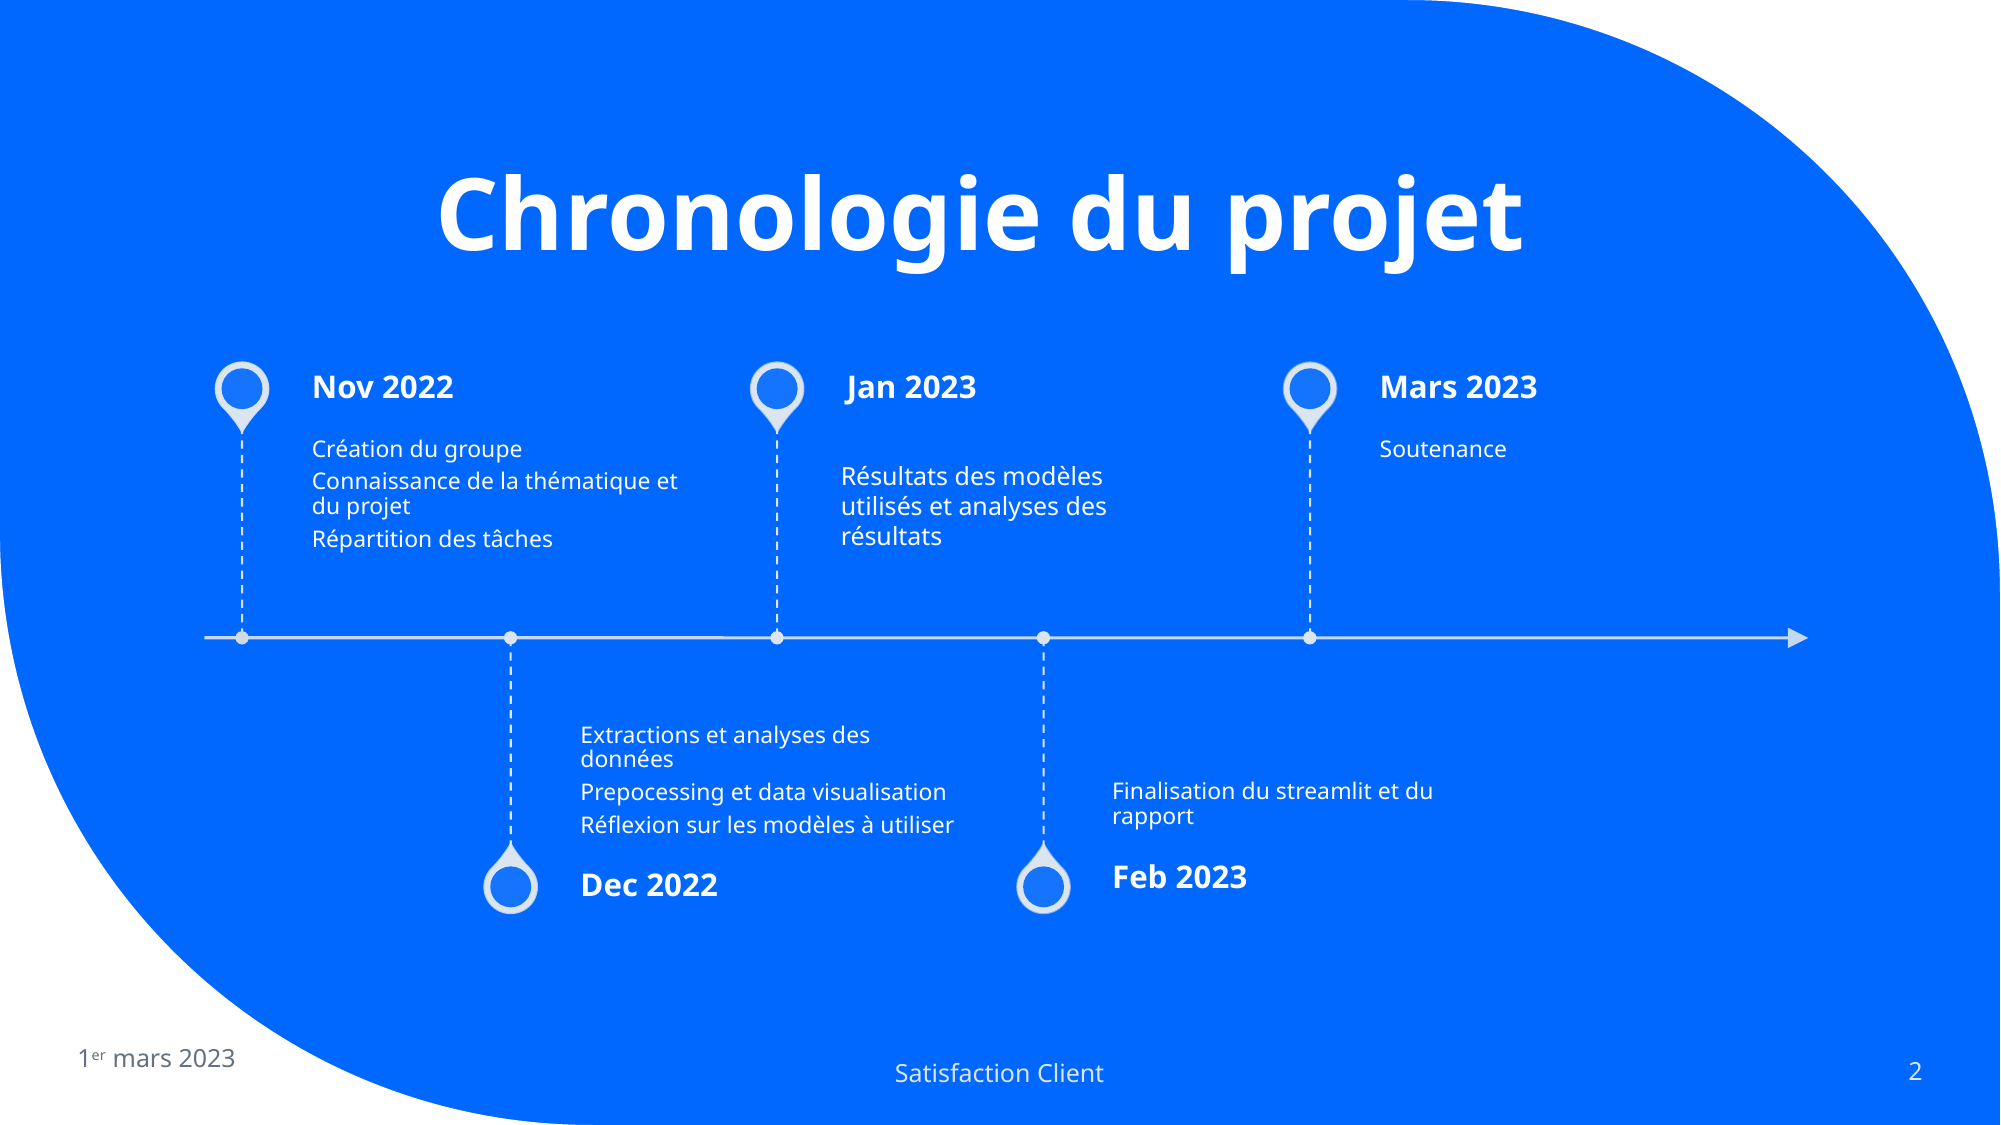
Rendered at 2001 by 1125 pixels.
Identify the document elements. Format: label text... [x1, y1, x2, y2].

slide_number 2 [1665, 1042, 1938, 1103]
slide_number 1er mars 2023 [62, 1042, 342, 1103]
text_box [204, 279, 1809, 996]
footer Satisfaction Client [662, 1042, 1338, 1103]
title Chronologie du projet [191, 62, 1796, 280]
